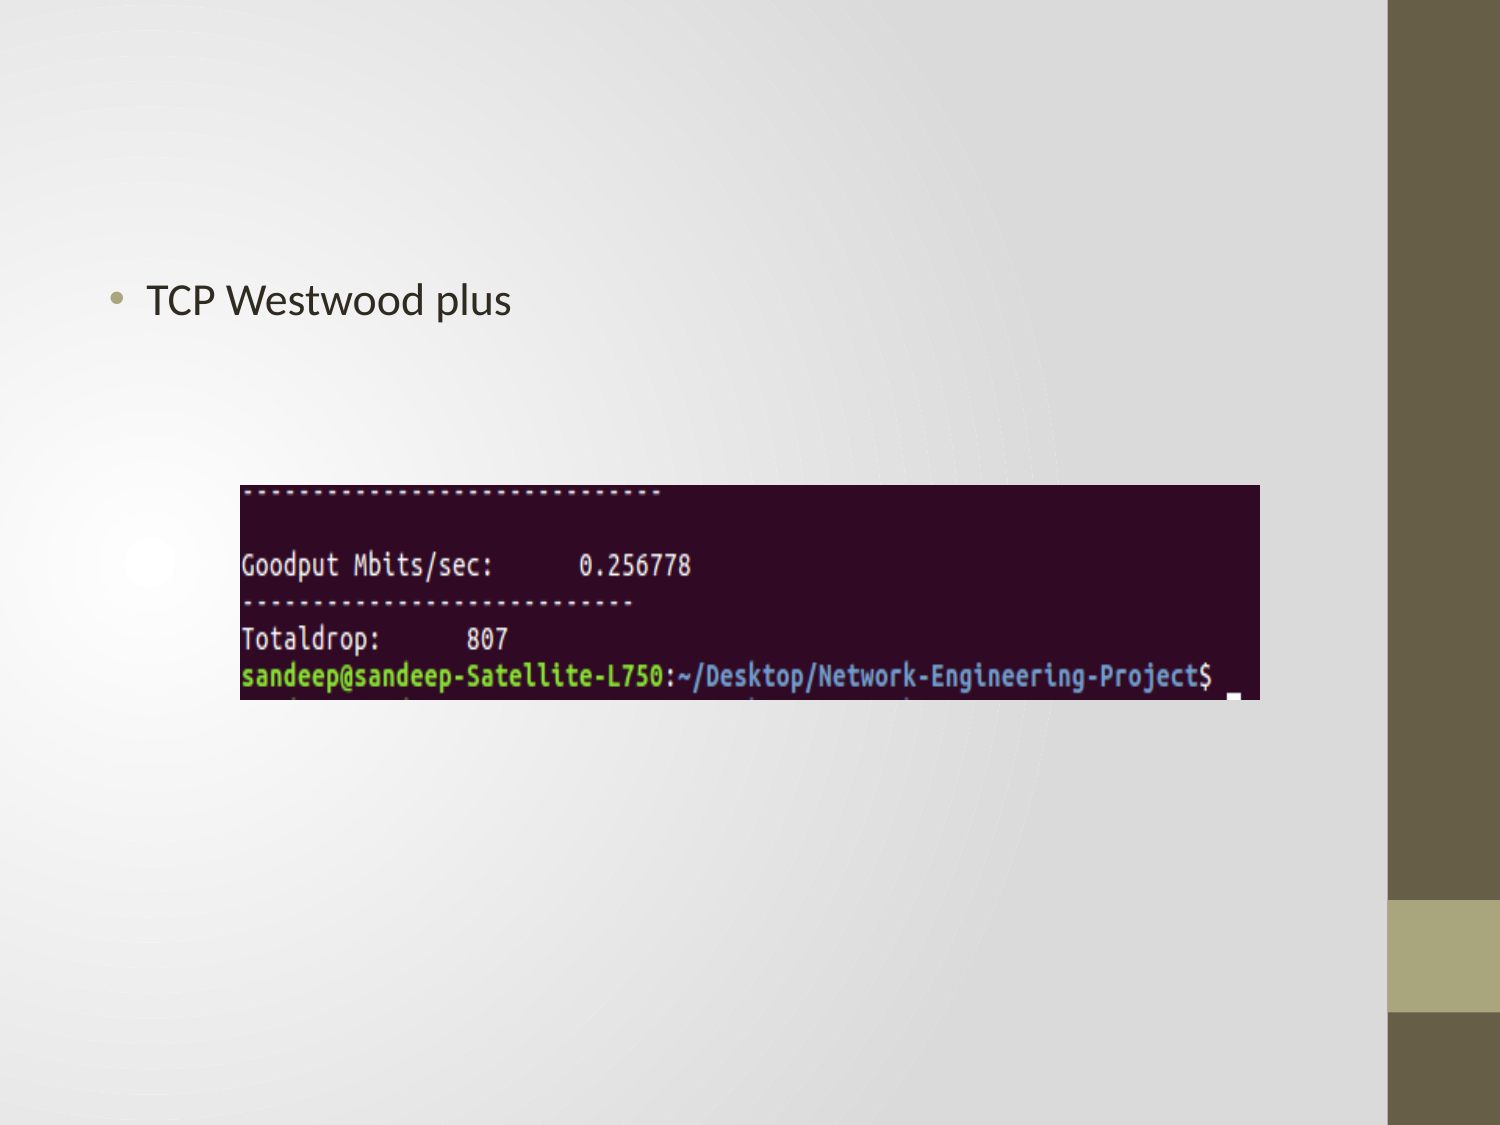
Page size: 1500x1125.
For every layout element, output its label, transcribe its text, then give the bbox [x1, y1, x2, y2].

picture [240, 484, 1260, 701]
list TCP Westwood plus [75, 262, 1325, 1050]
